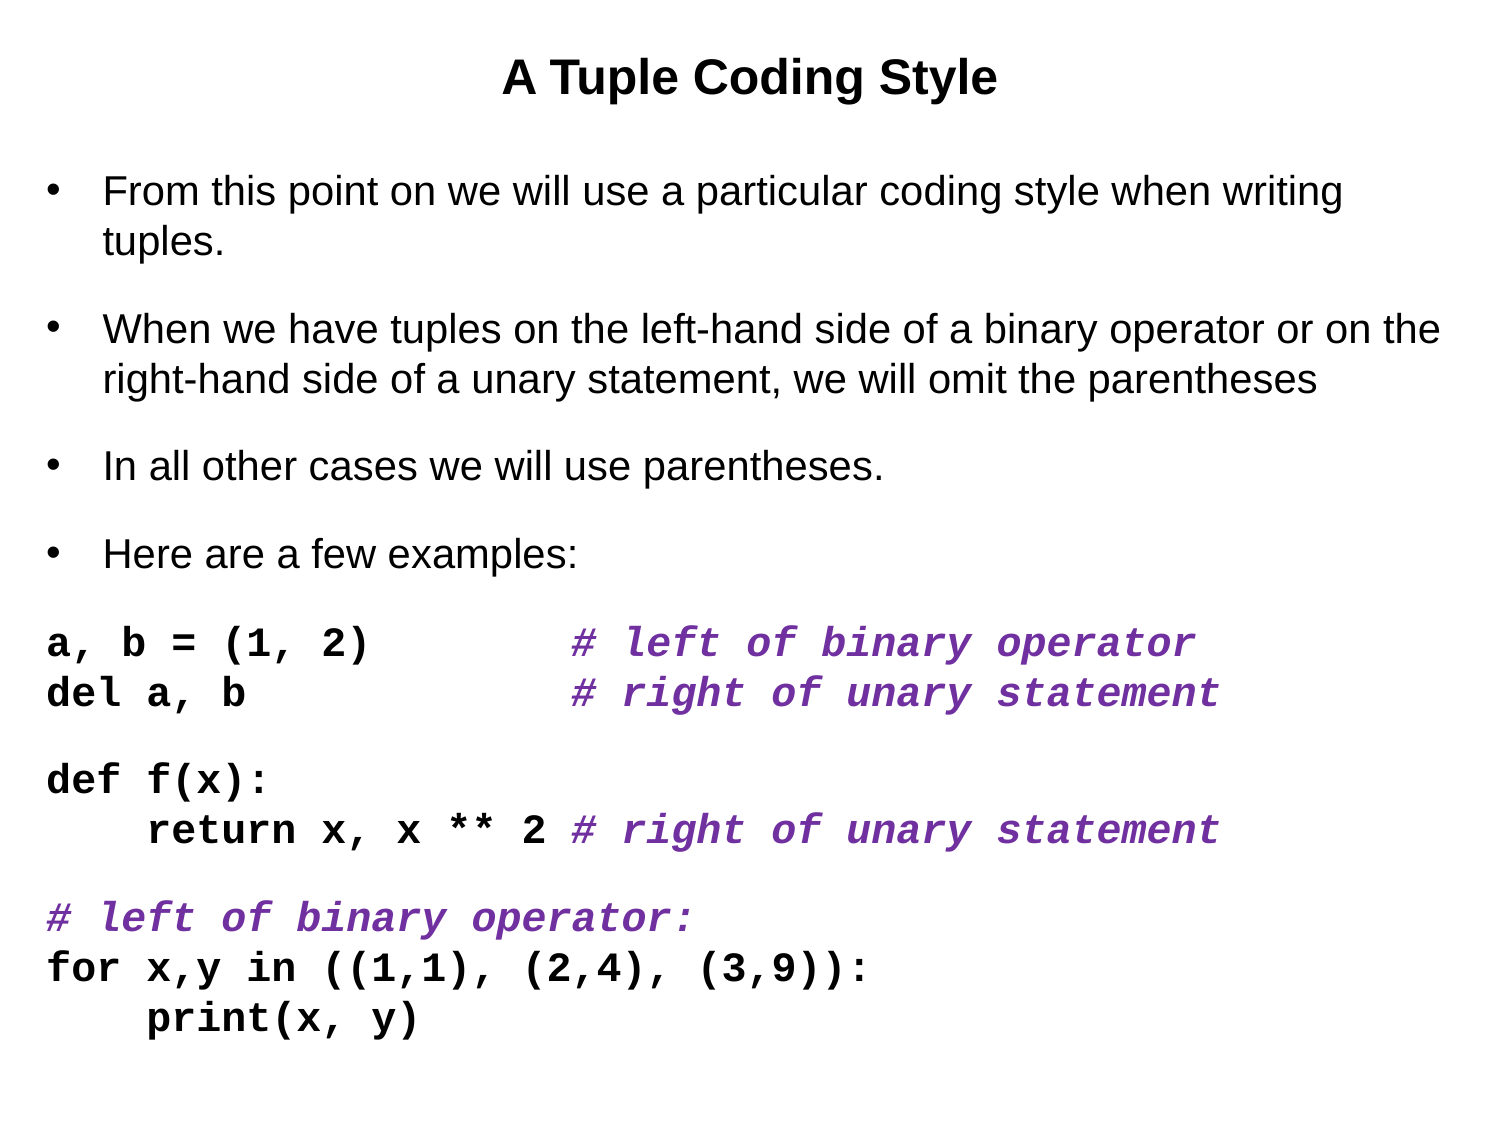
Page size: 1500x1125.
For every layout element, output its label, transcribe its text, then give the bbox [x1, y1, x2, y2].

title A Tuple Coding Style [75, 25, 1425, 124]
list From this point on we will use a particular coding style when writing tuples. When we have tuples on the left-hand side of a binary operator or on the right-hand side of a unary statement, we will omit the parentheses In all other cases we will use parentheses. Here are a few examples: a, b = (1, 2) # left of binary operator del a, b # right of unary statement def f(x): return x, x ** 2 # right of unary statement # left of binary operator: for x,y in ((1,1), (2,4), (3,9)): print(x, y) [31, 156, 1466, 1086]
